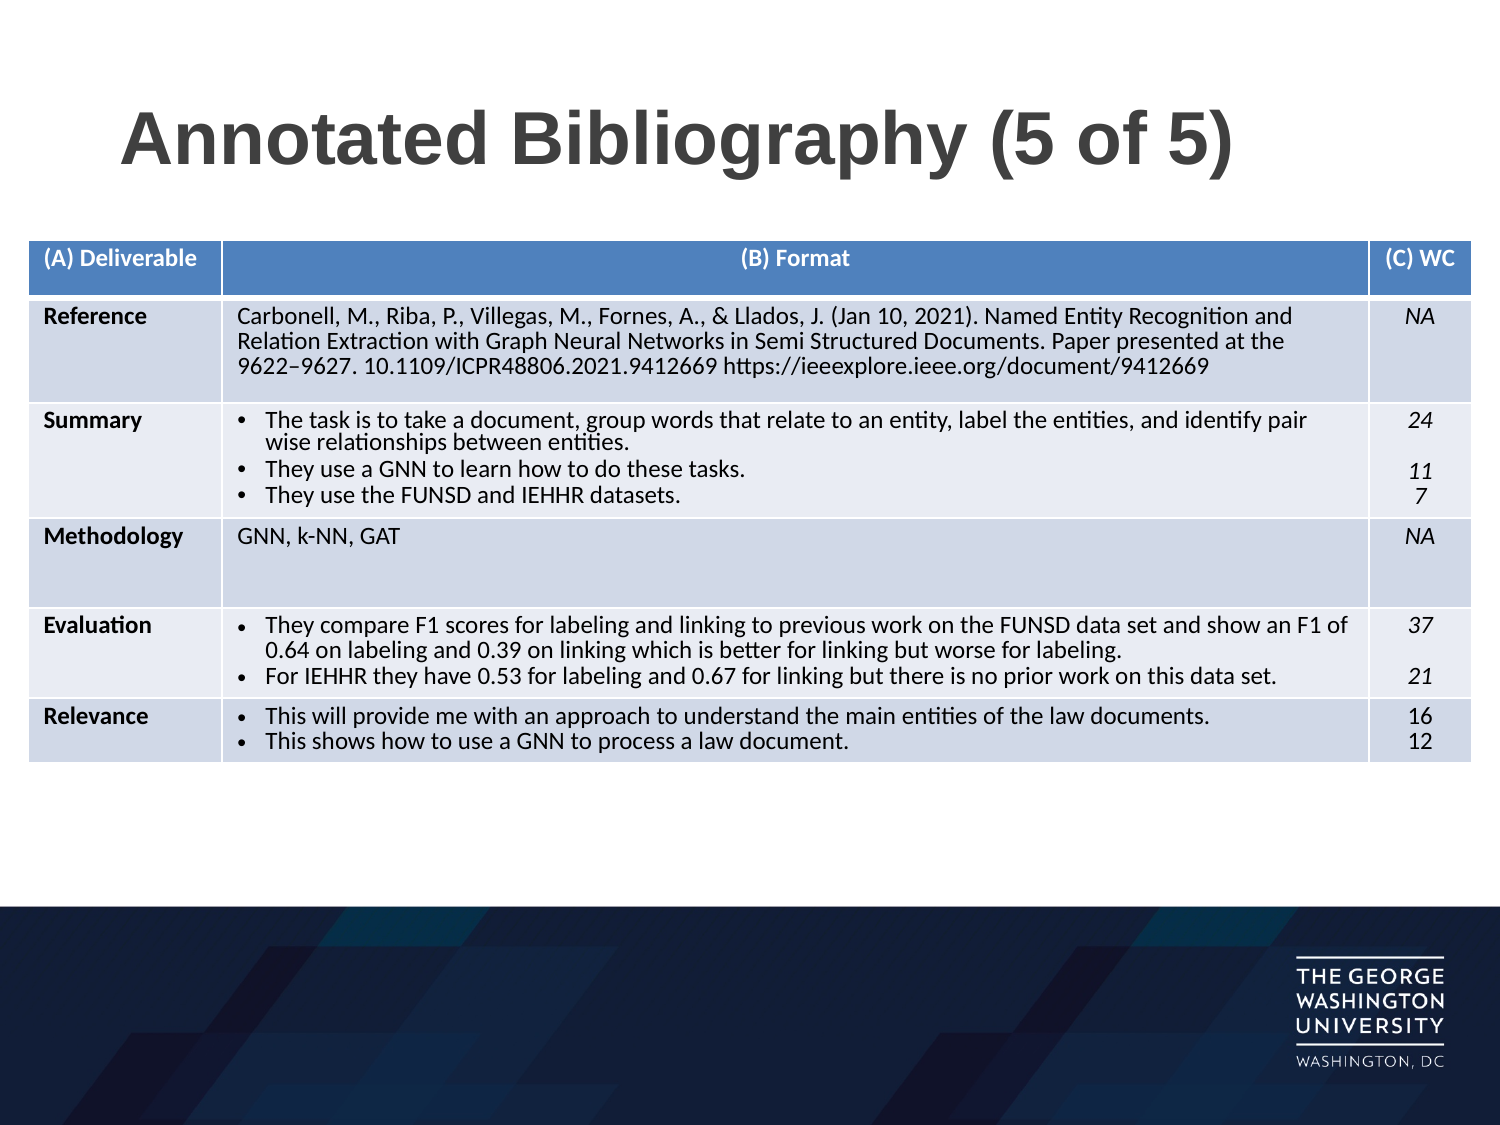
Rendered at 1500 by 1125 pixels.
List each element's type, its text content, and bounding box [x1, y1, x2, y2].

table_cell Relevance [29, 699, 221, 762]
table_cell NA [1370, 301, 1471, 402]
table_cell They compare F1 scores for labeling and linking to previous work on the FUNSD data set and show an F1 of 0.64 on labeling and 0.39 on linking which is better for linking but worse for labeling. For IEHHR they have 0.53 for labeling and 0.67 for linking but there is no prior work on this data set. [223, 609, 1368, 697]
table_cell Methodology [29, 519, 221, 607]
table_cell Evaluation [29, 609, 221, 697]
table_header (B) Format [223, 255, 1368, 295]
table_header (C) WC [1370, 241, 1471, 295]
picture [0, 0, 1500, 1125]
table_header (A) Deliverable [29, 241, 221, 295]
table_cell Reference [29, 301, 221, 402]
table_cell NA [1370, 519, 1471, 607]
title Annotated Bibliography (5 of 5) [105, 82, 1458, 255]
table_cell 24 11 7 [1370, 404, 1471, 517]
table_cell This will provide me with an approach to understand the main entities of the law documents. This shows how to use a GNN to process a law document. [223, 699, 1368, 762]
table_cell GNN, k-NN, GAT [223, 519, 1368, 607]
table_cell Carbonell, M., Riba, P., Villegas, M., Fornes, A., & Llados, J. (Jan 10, 2021). Named Entity Recognition and Relation Extraction with Graph Neural Networks in Semi Structured Documents. Paper presented at the 9622–9627. 10.1109/ICPR48806.2021.9412669 https://ieeexplore.ieee.org/document/9412669 [223, 301, 1368, 402]
table_cell 16 12 [1370, 699, 1471, 762]
table_cell Summary [29, 404, 221, 517]
table_cell 37 21 [1370, 609, 1471, 697]
table_cell The task is to take a document, group words that relate to an entity, label the entities, and identify pair wise relationships between entities. They use a GNN to learn how to do these tasks. They use the FUNSD and IEHHR datasets. [223, 404, 1368, 517]
